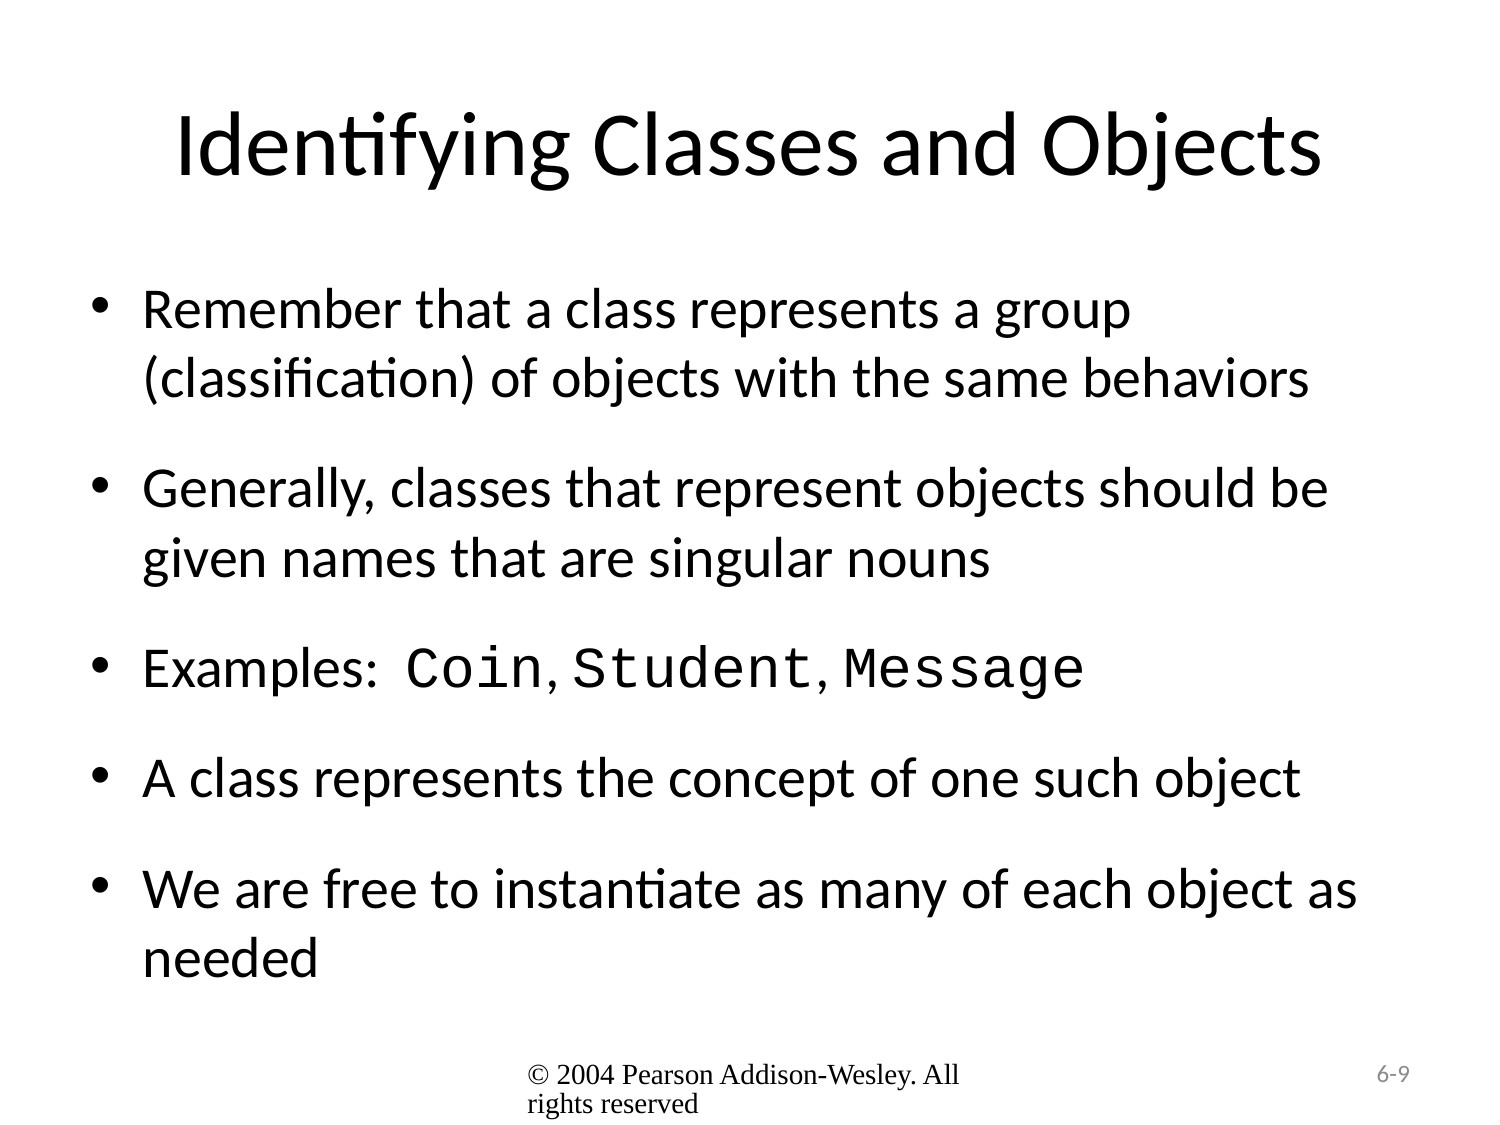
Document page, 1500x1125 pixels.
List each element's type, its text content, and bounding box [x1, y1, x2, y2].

slide_number 6-9 [1074, 1042, 1425, 1103]
list Remember that a class represents a group (classification) of objects with the same behaviors Generally, classes that represent objects should be given names that are singular nouns Examples: Coin, Student, Message A class represents the concept of one such object We are free to instantiate as many of each object as needed [75, 262, 1425, 1005]
footer © 2004 Pearson Addison-Wesley. All rights reserved [512, 1042, 988, 1103]
title Identifying Classes and Objects [75, 45, 1425, 233]
